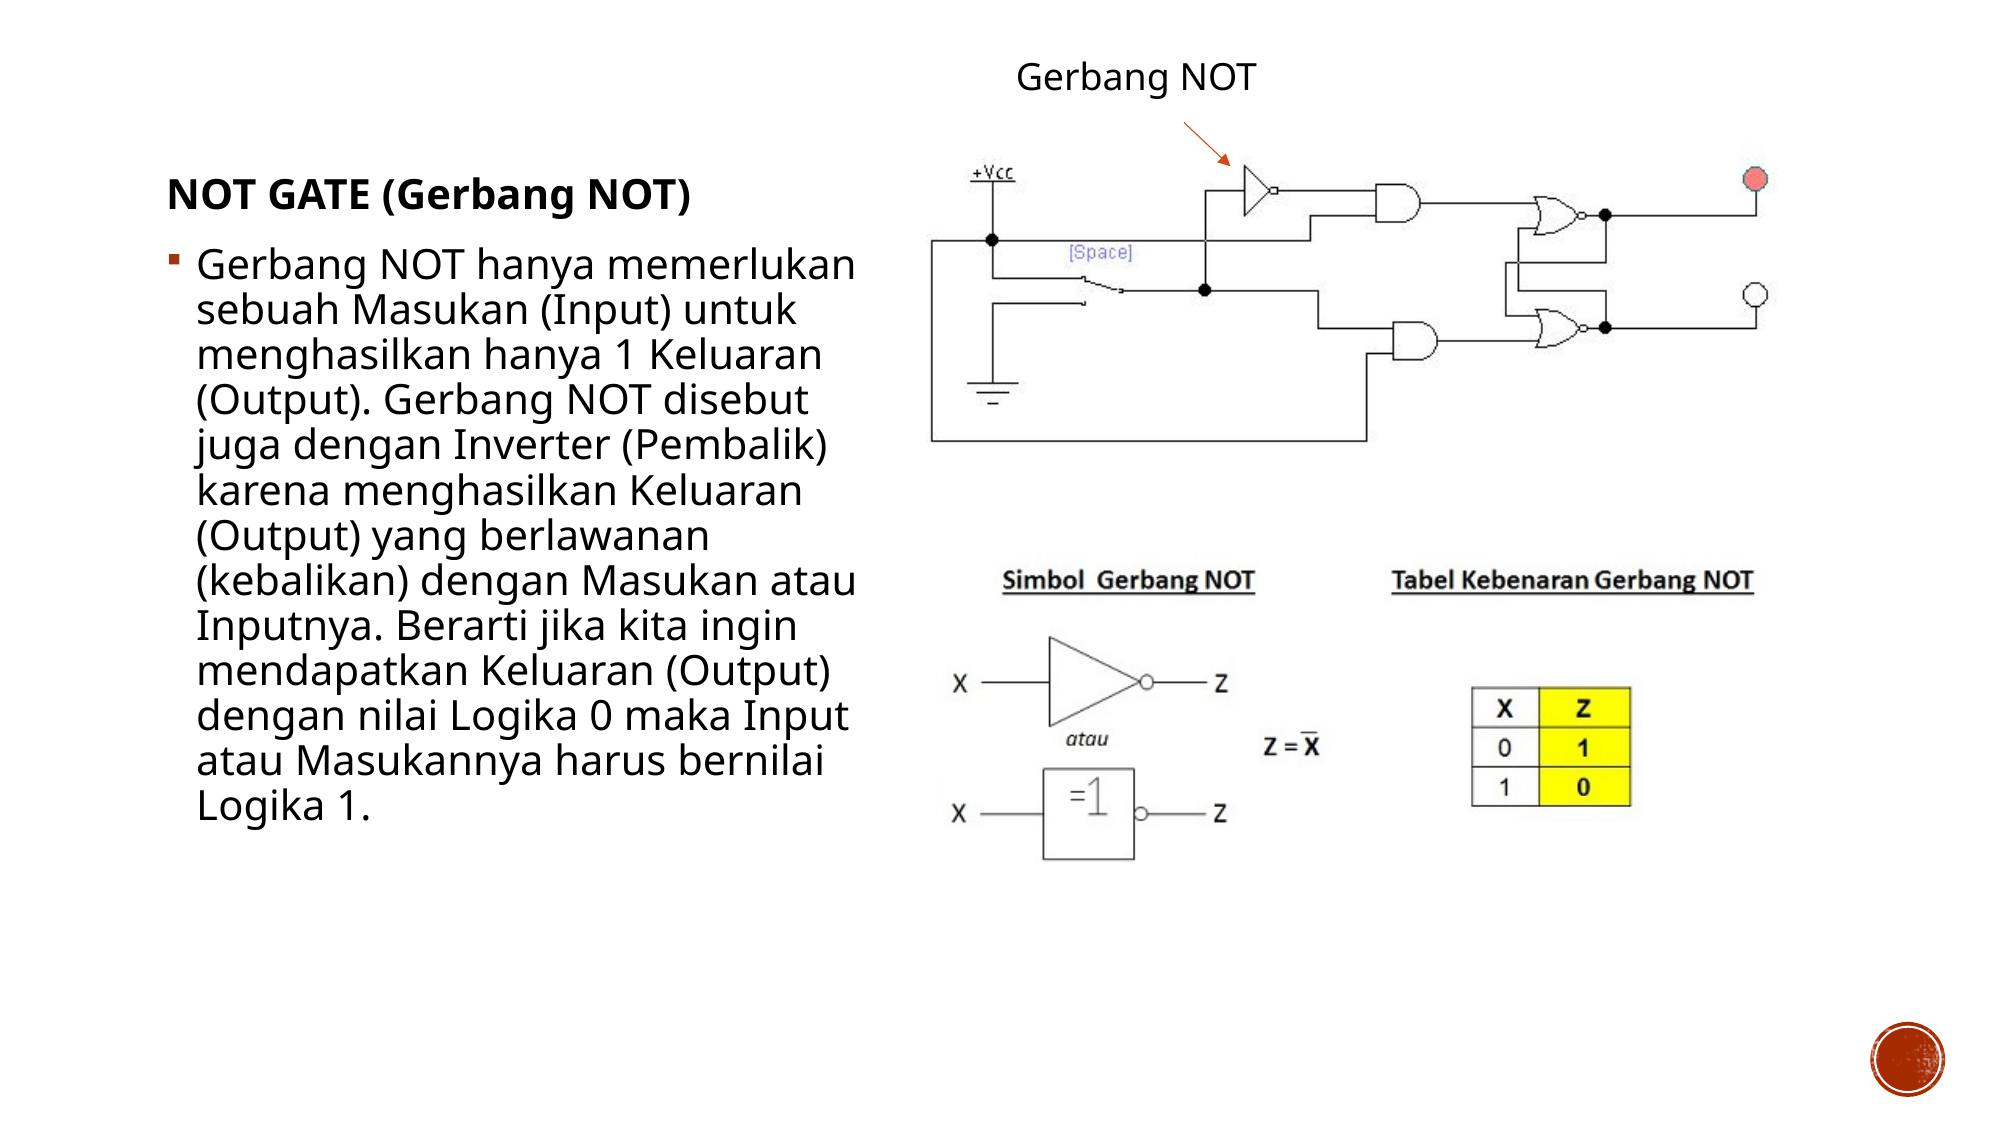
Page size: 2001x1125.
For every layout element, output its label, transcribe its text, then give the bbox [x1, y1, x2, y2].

picture [906, 106, 1826, 521]
picture [935, 552, 1339, 912]
list NOT GATE (Gerbang NOT) Gerbang NOT hanya memerlukan sebuah Masukan (Input) untuk menghasilkan hanya 1 Keluaran (Output). Gerbang NOT disebut juga dengan Inverter (Pembalik) karena menghasilkan Keluaran (Output) yang berlawanan (kebalikan) dengan Masukan atau Inputnya. Berarti jika kita ingin mendapatkan Keluaran (Output) dengan nilai Logika 0 maka Input atau Masukannya harus bernilai Logika 1. [151, 166, 874, 1059]
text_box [1186, 124, 1229, 164]
text_box Gerbang NOT [1001, 45, 1273, 105]
picture [1383, 552, 1779, 821]
